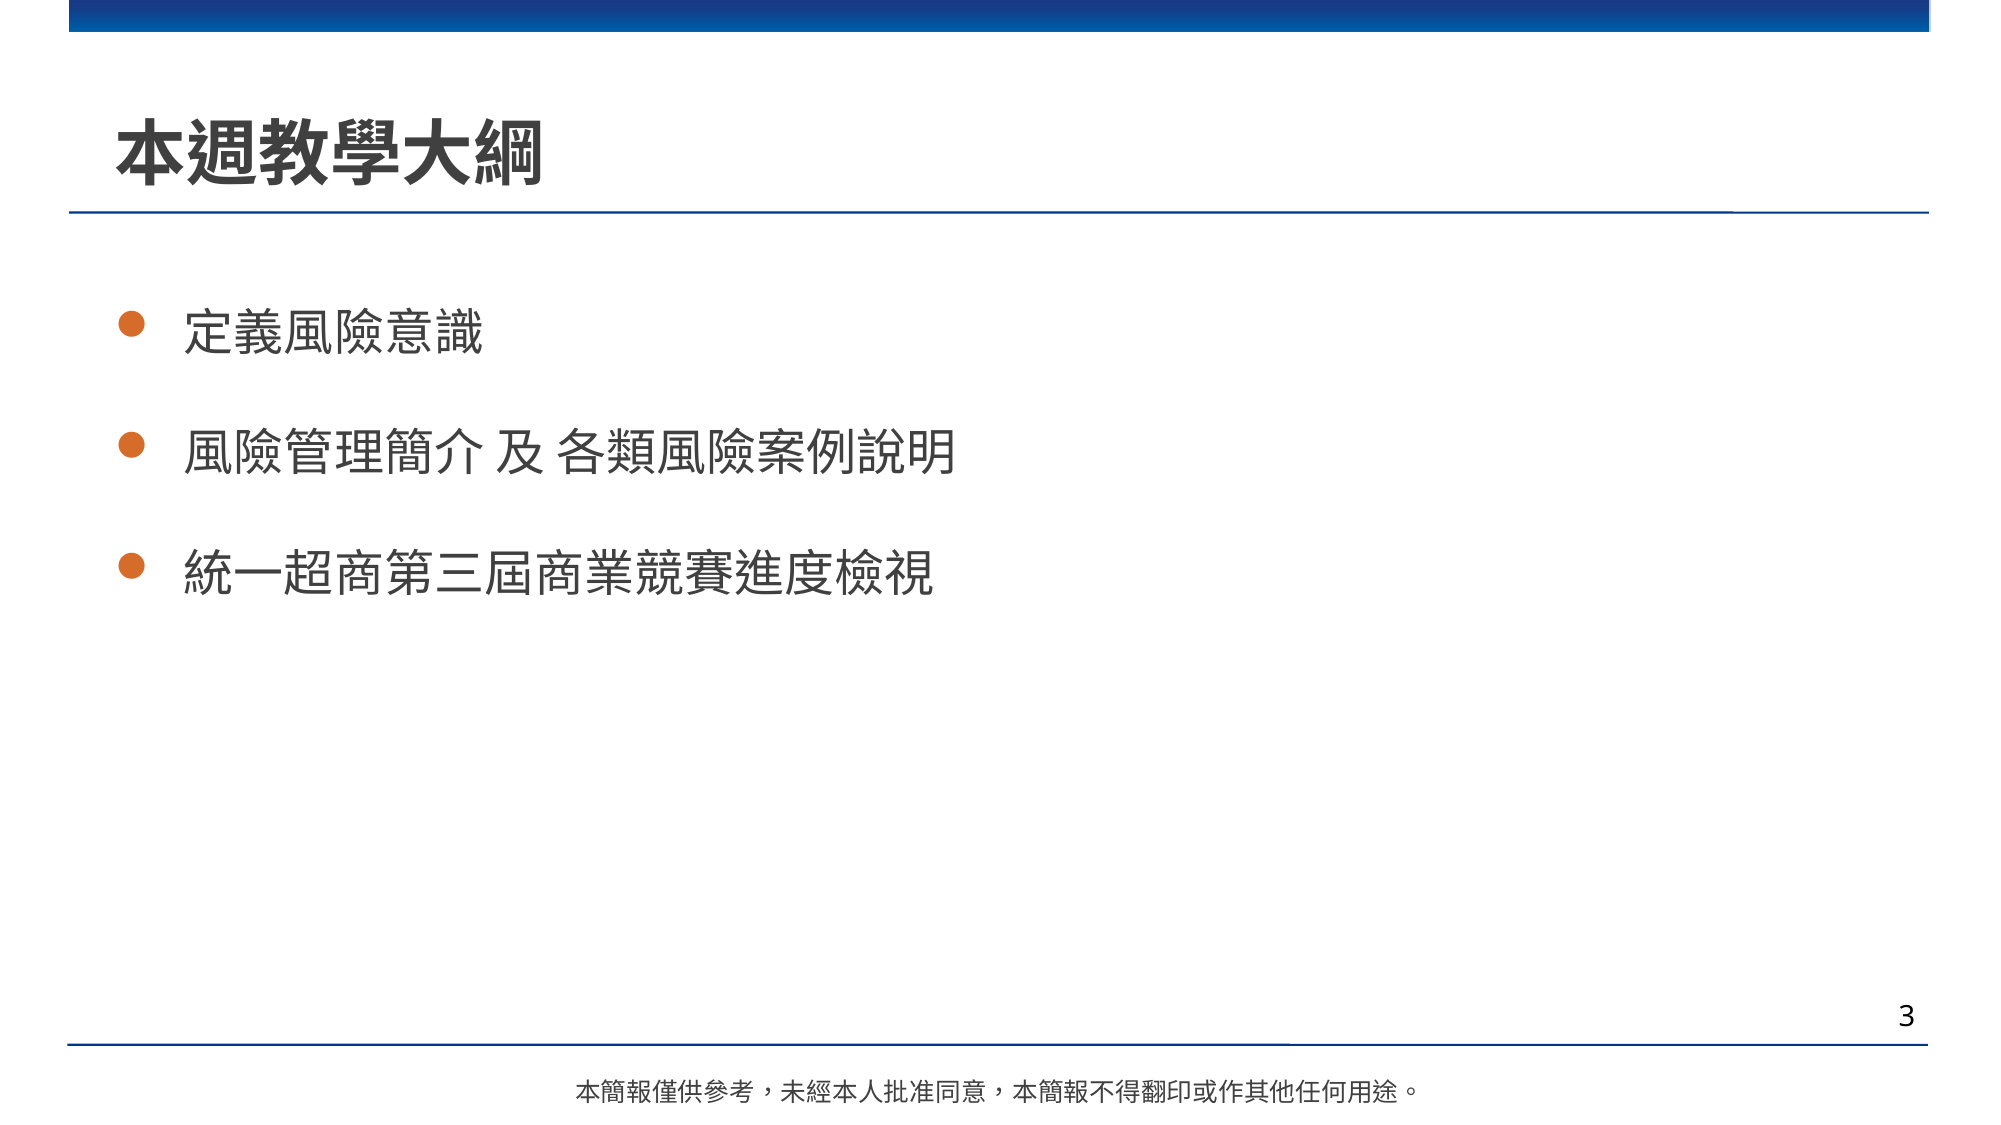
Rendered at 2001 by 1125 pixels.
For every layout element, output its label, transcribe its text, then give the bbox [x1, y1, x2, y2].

title 本週教學大綱 [99, 91, 1762, 279]
list 定義風險意識 風險管理簡介 及 各類風險案例說明 統一超商第三屆商業競賽進度檢視 [99, 262, 1900, 1005]
slide_number 3 [1480, 987, 1931, 1048]
picture [69, 0, 1931, 32]
